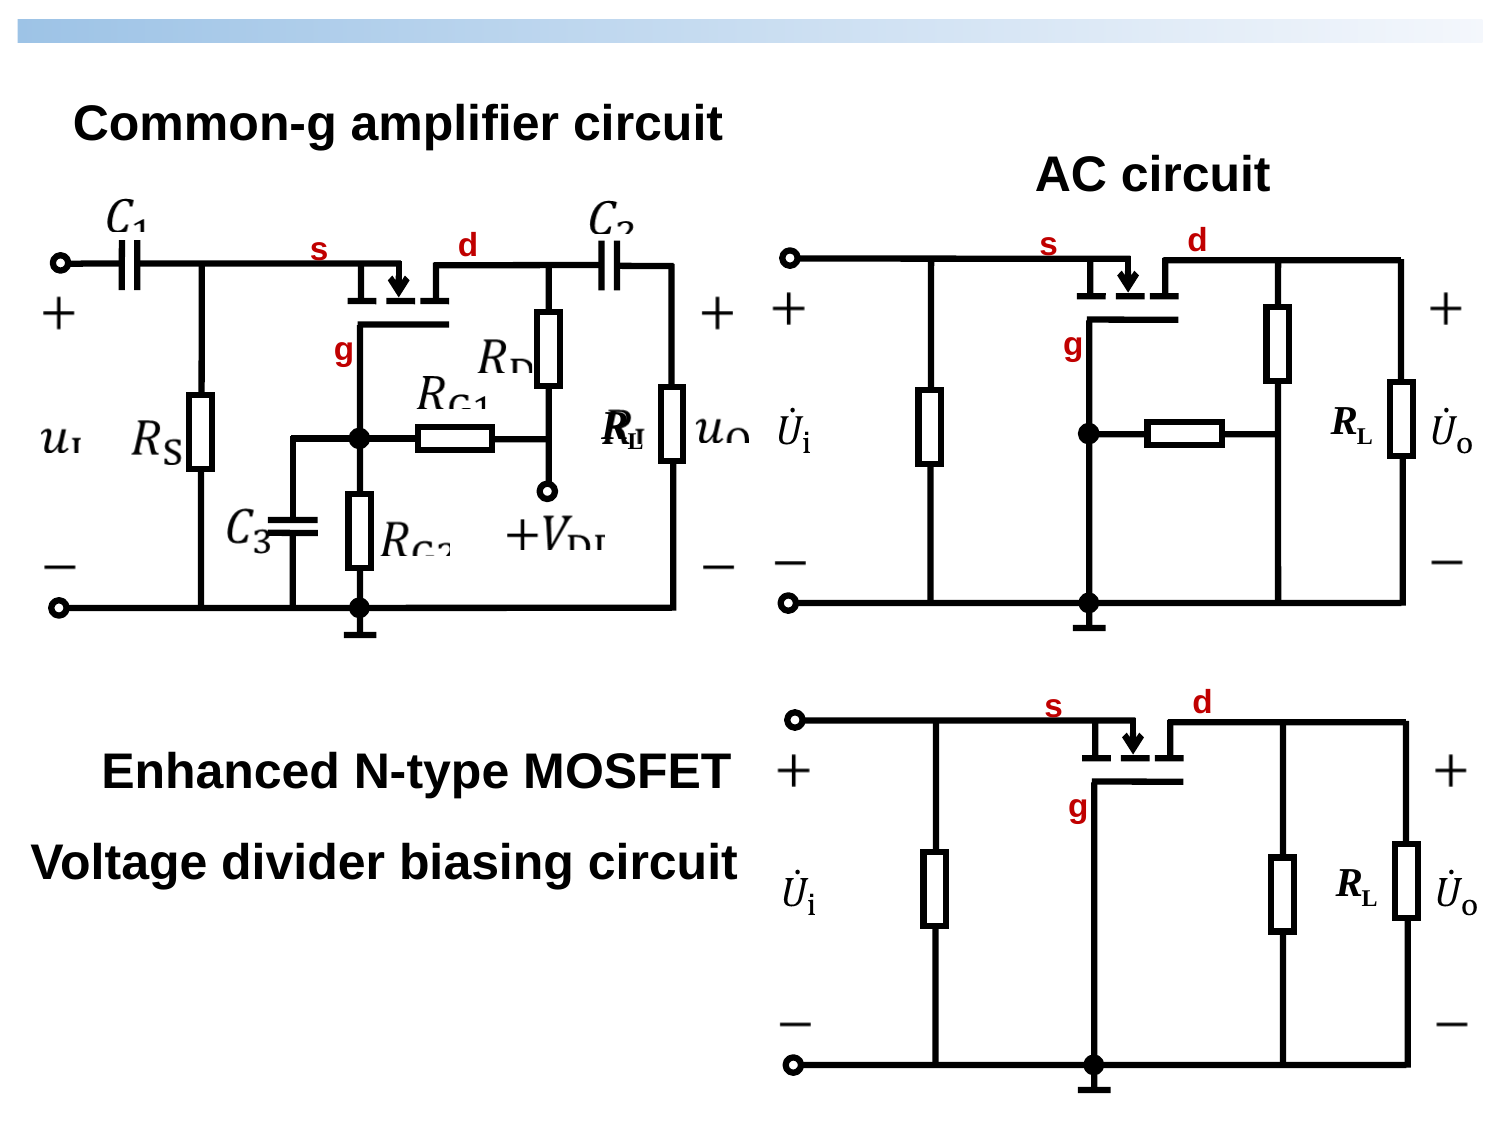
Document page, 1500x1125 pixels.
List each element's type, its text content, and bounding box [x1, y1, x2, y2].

text_box Enhanced N-type MOSFET [86, 730, 762, 806]
text_box Voltage divider biasing circuit [15, 822, 754, 898]
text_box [36, 185, 750, 635]
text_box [759, 210, 1485, 628]
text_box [764, 672, 1490, 1090]
text_box AC circuit [1001, 134, 1304, 209]
text_box Common-g amplifier circuit [58, 83, 775, 158]
text_box [17, 18, 1483, 44]
